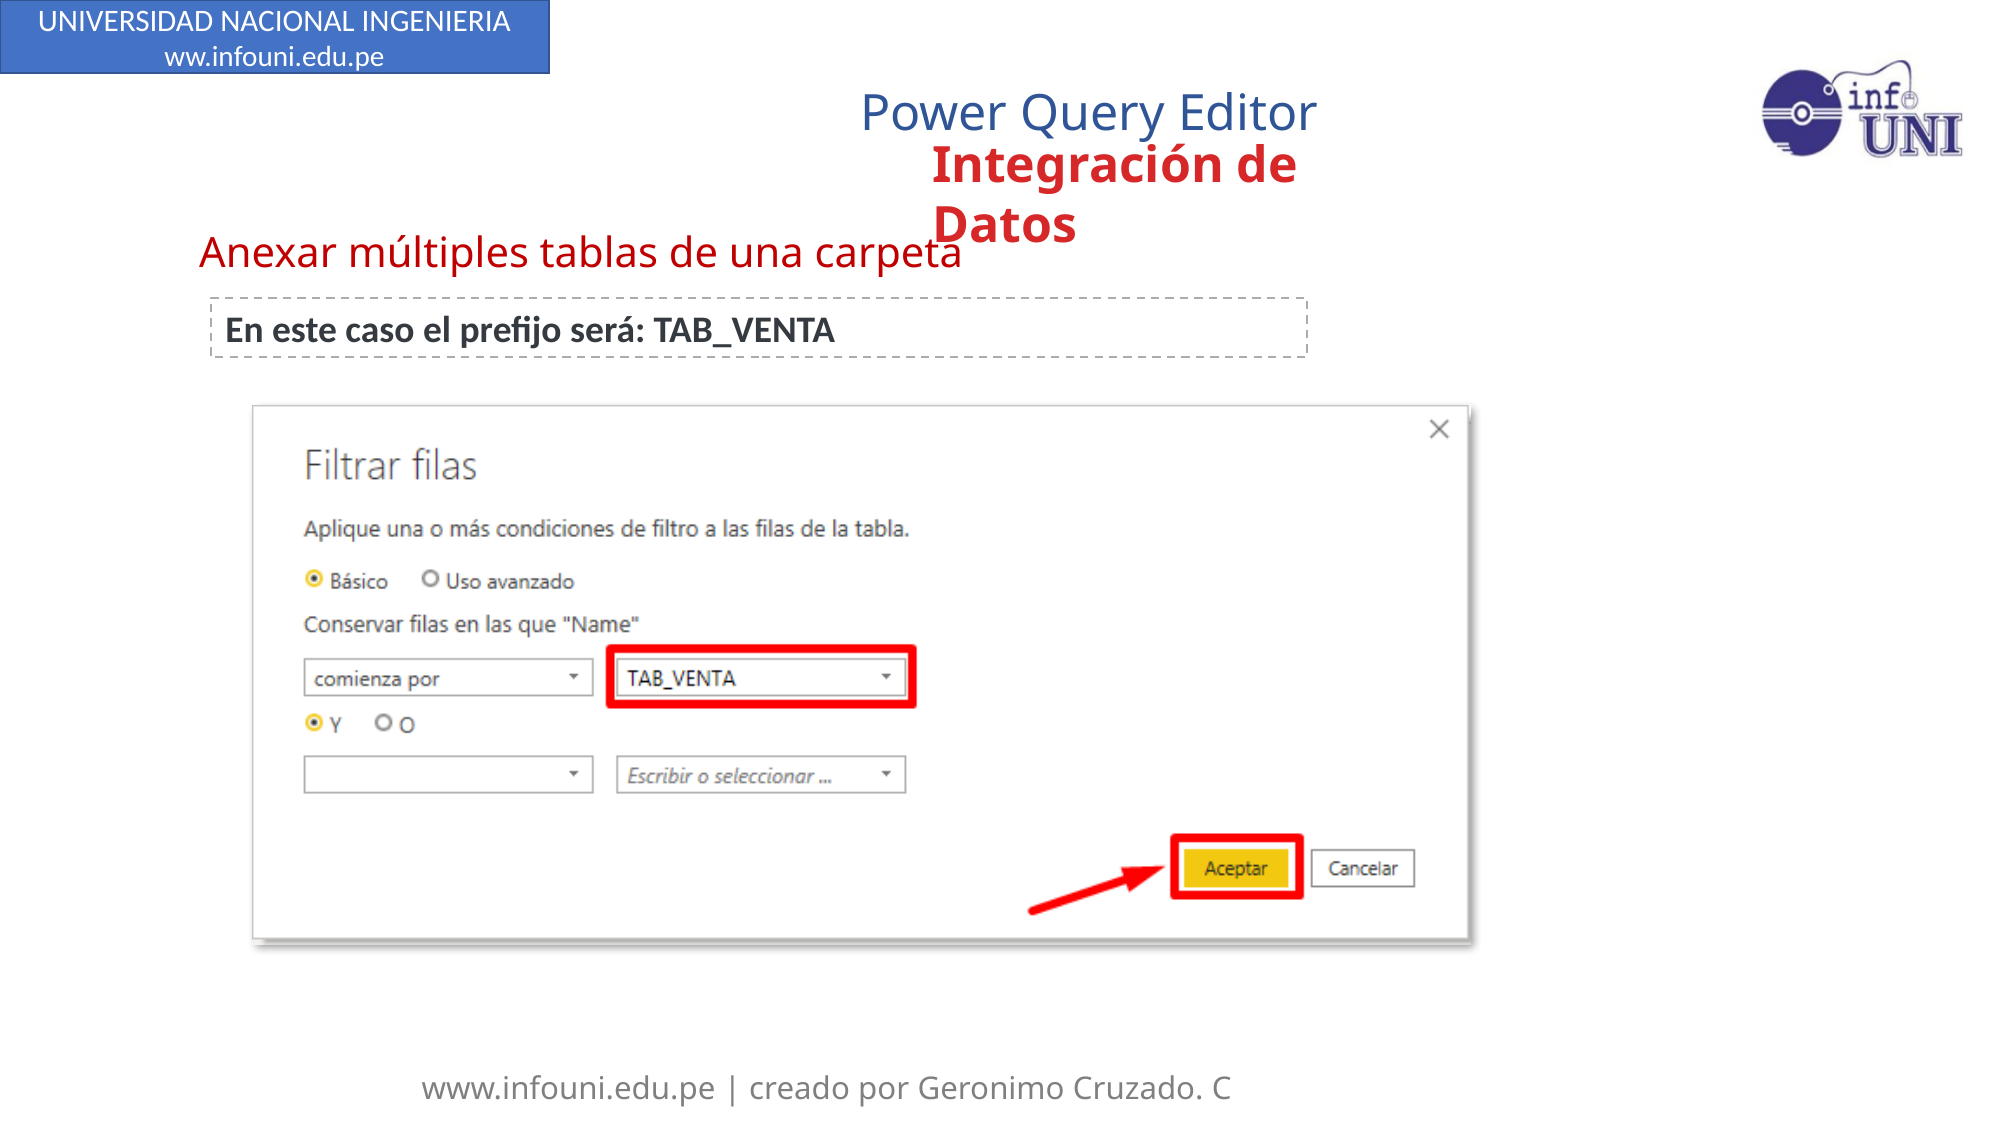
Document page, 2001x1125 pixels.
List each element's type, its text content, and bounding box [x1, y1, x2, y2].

text_box UNIVERSIDAD NACIONAL INGENIERIA ww.infouni.edu.pe [0, 0, 550, 74]
text_box www.infouni.edu.pe | creado por Geronimo Cruzado. C [406, 1061, 1307, 1114]
picture [1753, 0, 1972, 218]
text_box Integración de Datos [917, 124, 1386, 260]
picture [252, 405, 1471, 945]
text_box Anexar múltiples tablas de una carpeta [184, 217, 1307, 283]
text_box Power Query Editor [549, 72, 1630, 148]
text_box En este caso el prefijo será: TAB_VENTA [210, 297, 1307, 358]
